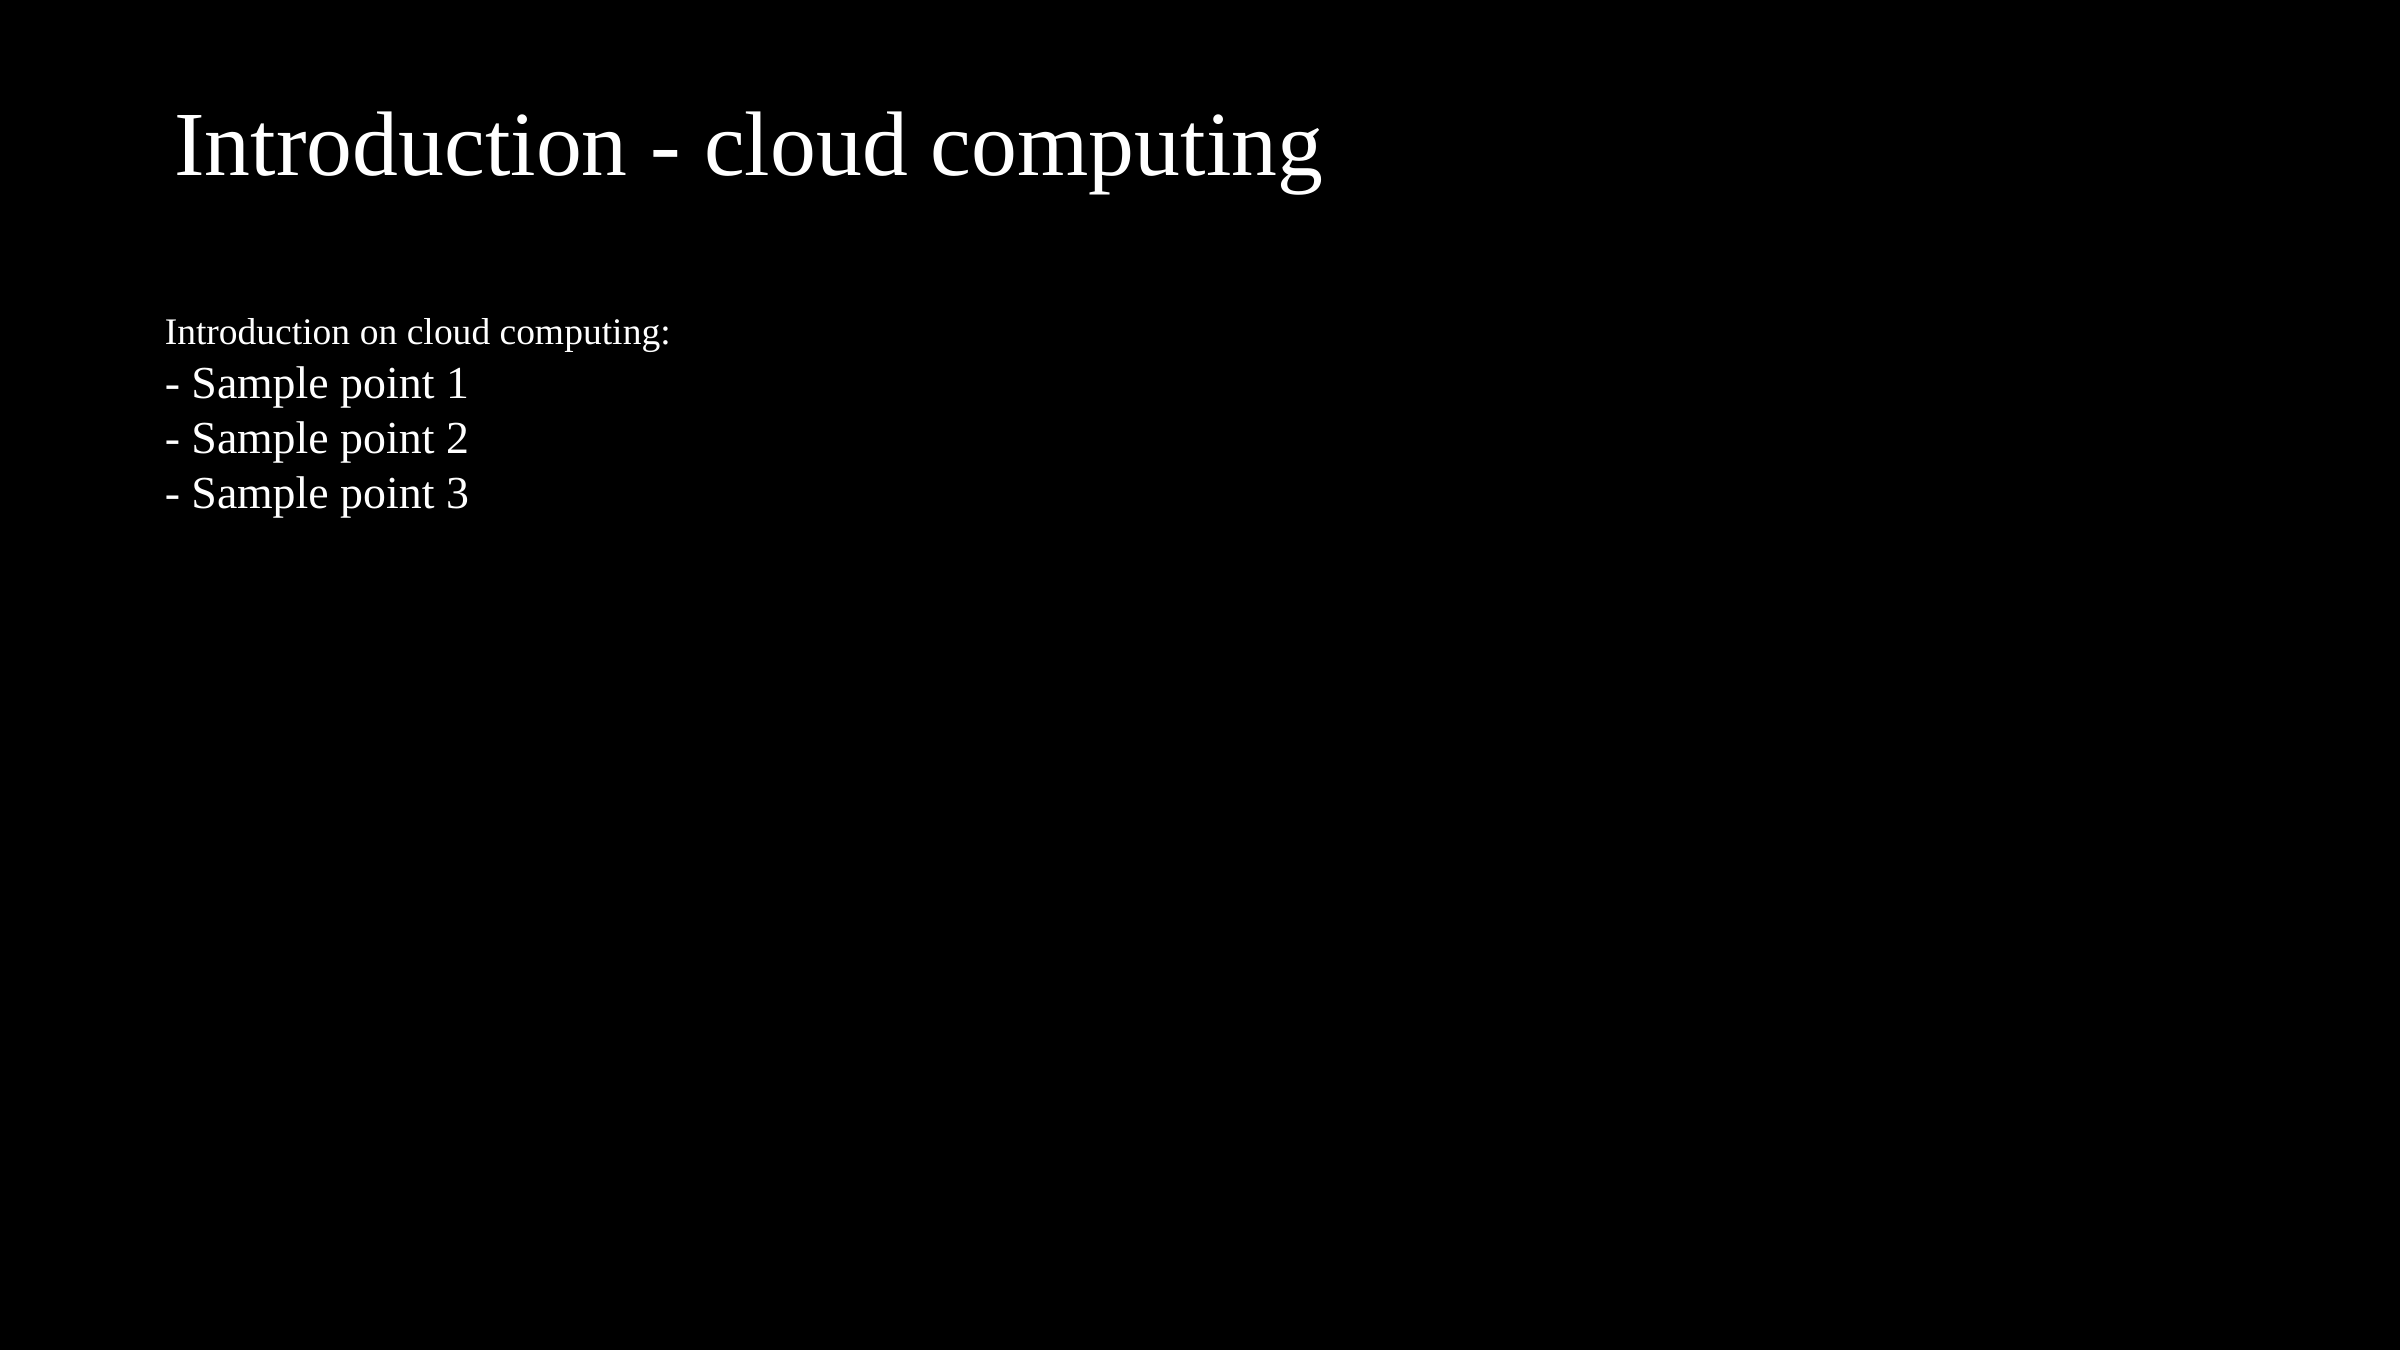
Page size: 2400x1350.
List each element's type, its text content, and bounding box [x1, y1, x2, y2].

text_box Introduction on cloud computing: - Sample point 1 - Sample point 2 - Sample point 3 [149, 300, 1950, 525]
title Introduction - cloud computing [75, 45, 1425, 233]
